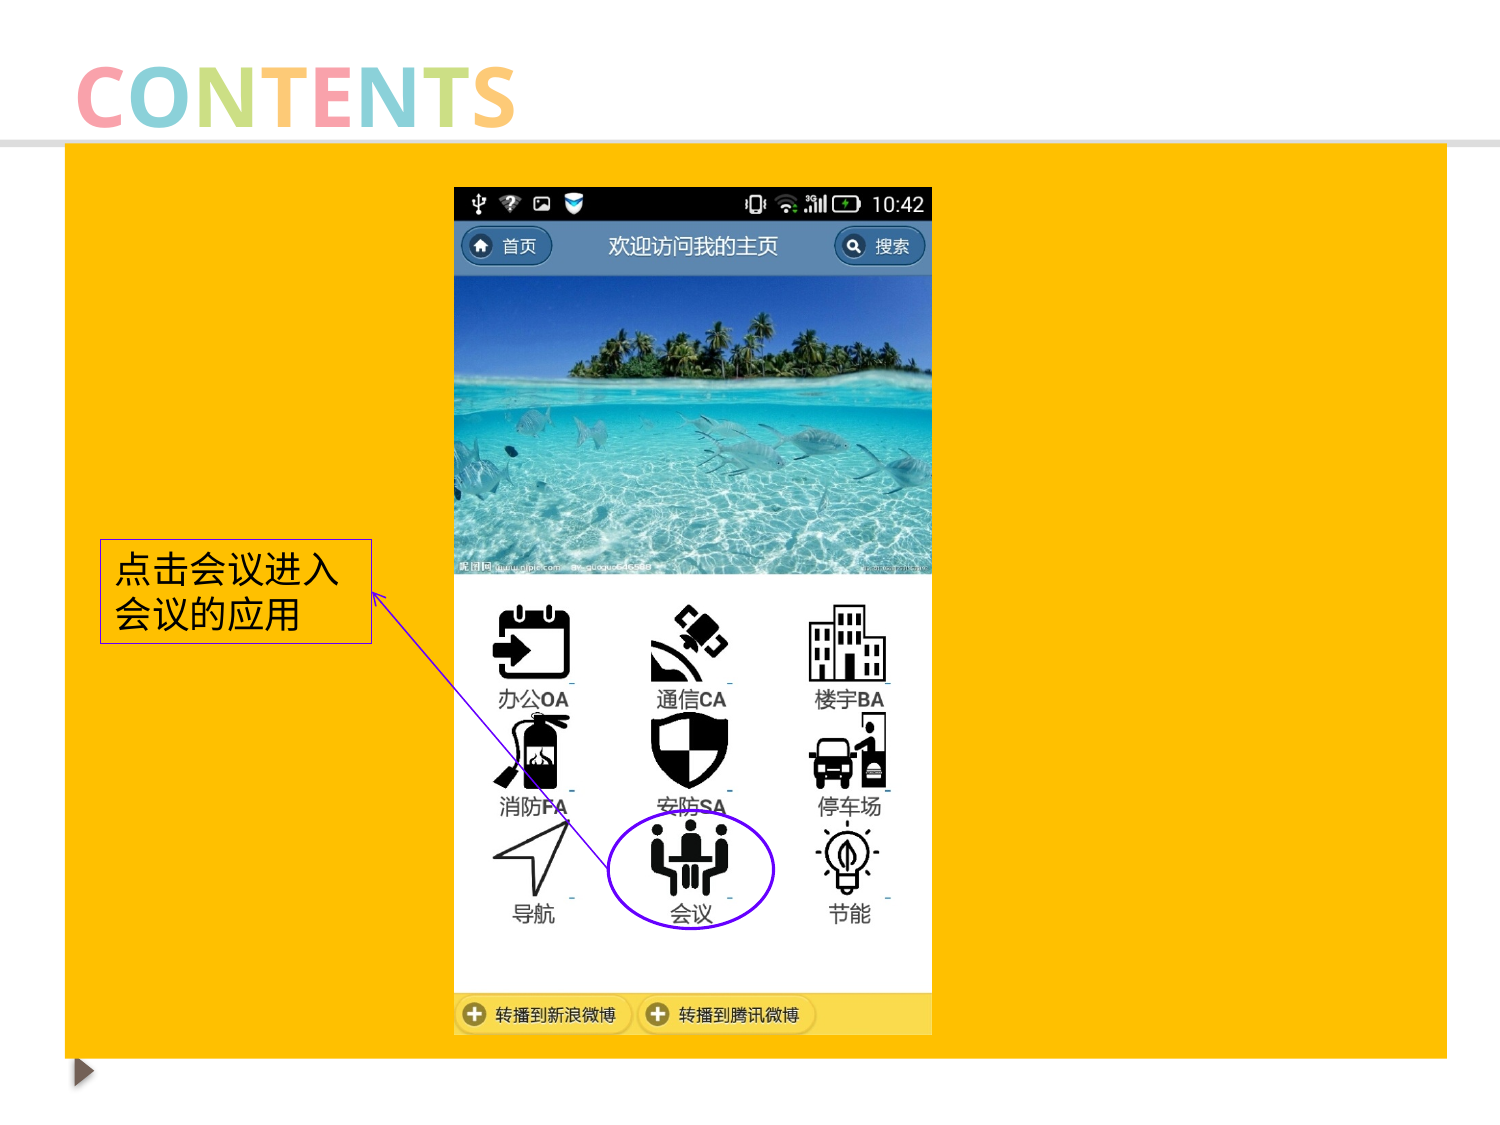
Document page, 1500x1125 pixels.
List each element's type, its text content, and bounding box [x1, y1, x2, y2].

picture [454, 186, 932, 1036]
list [64, 143, 1447, 1059]
text_box CONTENTS [58, 42, 1140, 139]
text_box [371, 591, 609, 870]
text_box [0, 139, 1500, 148]
text_box 点击会议进入会议的应用 [100, 539, 372, 644]
